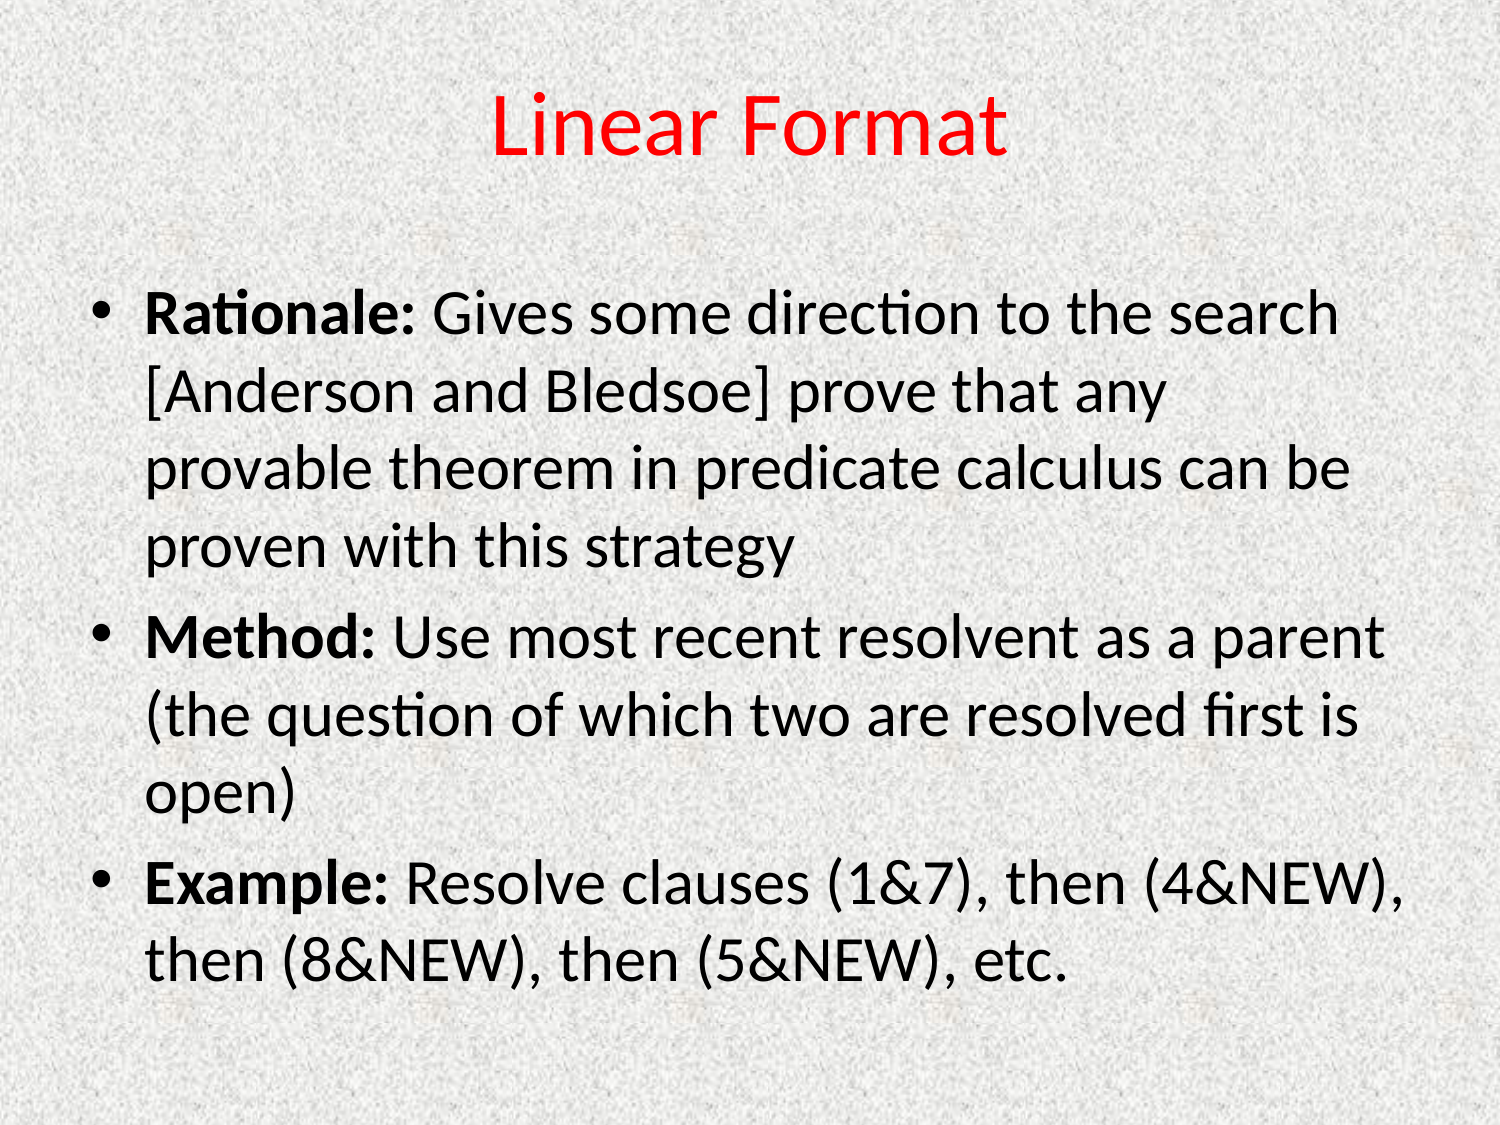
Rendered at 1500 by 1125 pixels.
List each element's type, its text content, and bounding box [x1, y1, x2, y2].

title Linear Format [75, 24, 1425, 213]
list Rationale: Gives some direction to the search [Anderson and Bledsoe] prove that any provable theorem in predicate calculus can be proven with this strategy Method: Use most recent resolvent as a parent (the question of which two are resolved first is open) Example: Resolve clauses (1&7), then (4&NEW), then (8&NEW), then (5&NEW), etc. [75, 262, 1425, 1005]
picture [0, 0, 1500, 1125]
